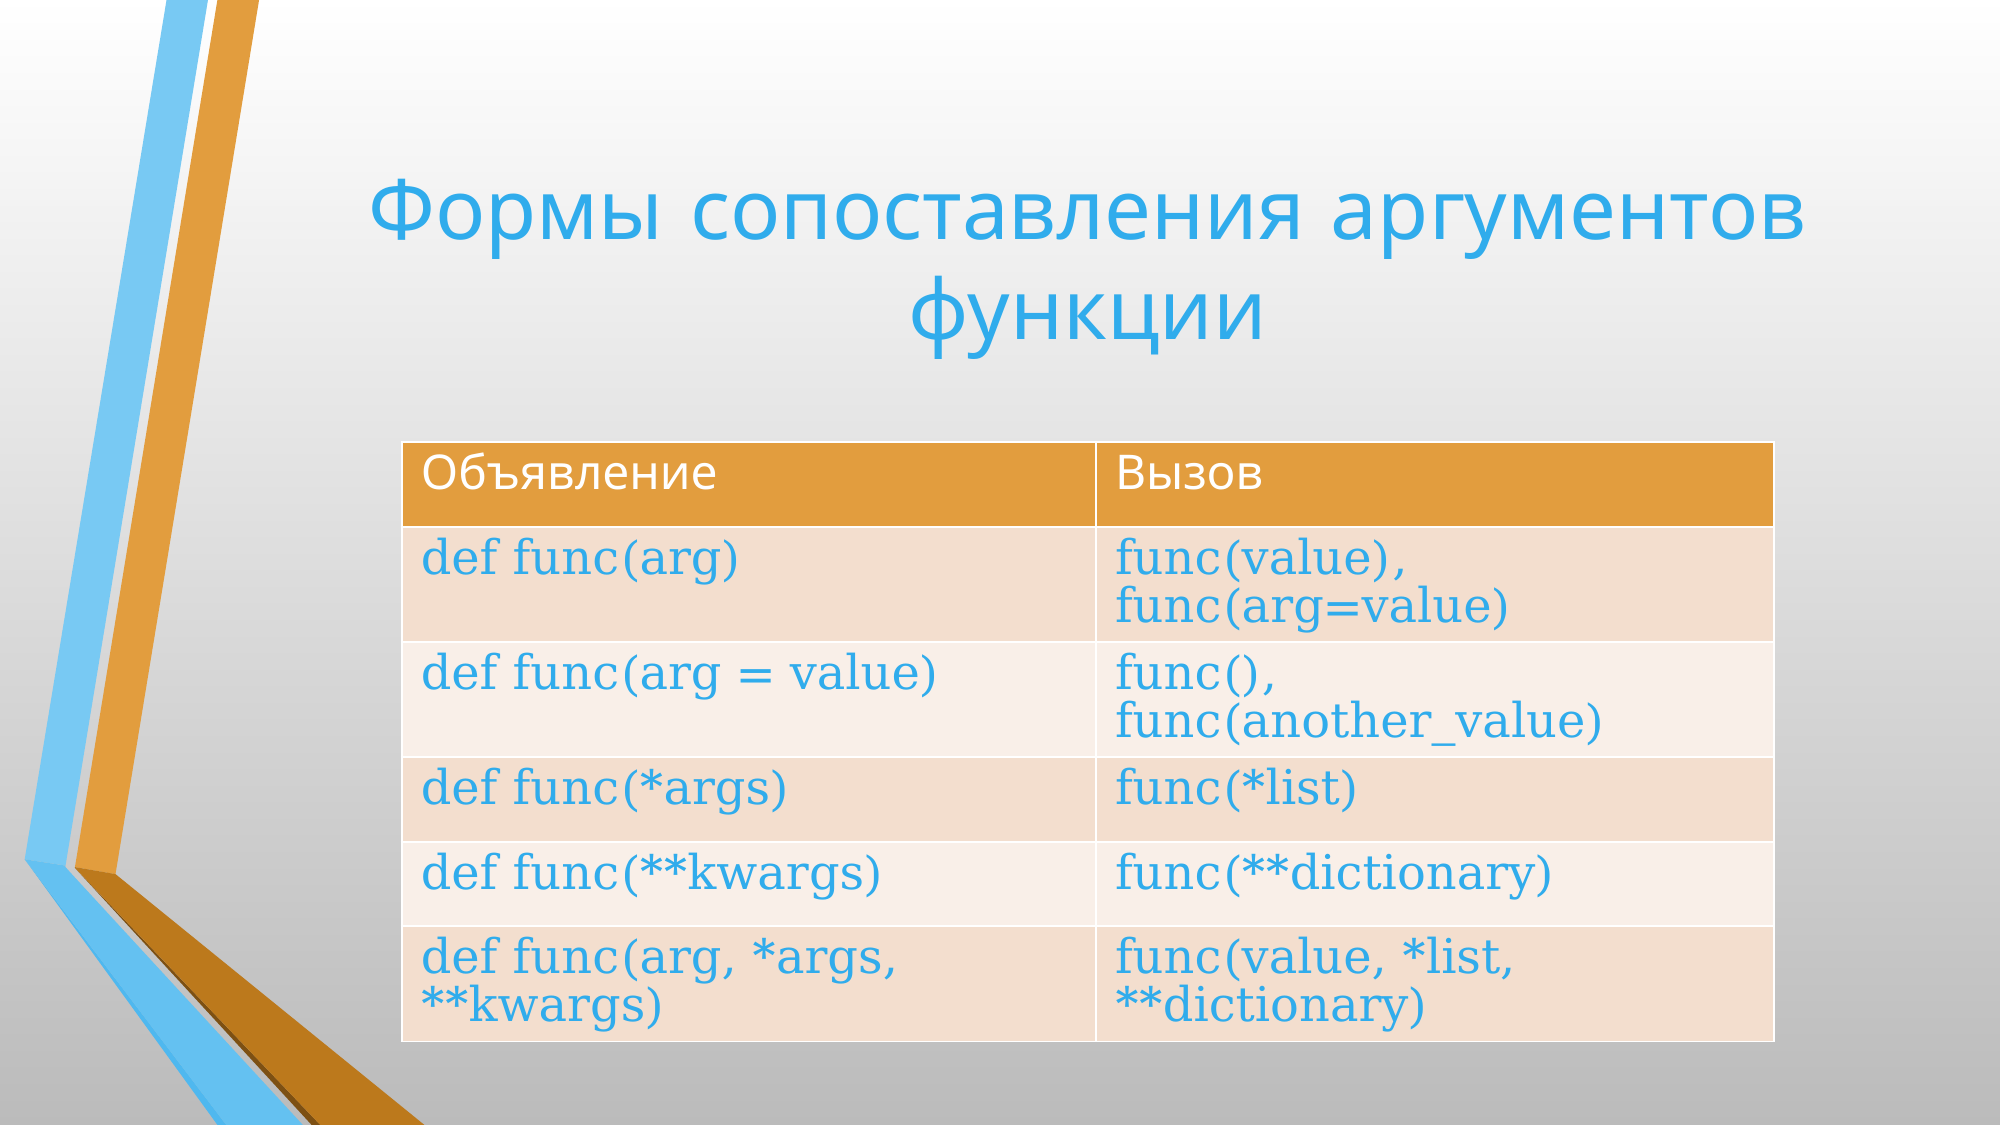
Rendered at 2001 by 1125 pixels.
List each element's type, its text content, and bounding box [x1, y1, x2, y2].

table_cell def func(arg, *args, **kwargs) [403, 927, 1095, 1041]
table_header Объявление [403, 443, 1095, 526]
table_cell def func(arg = value) [403, 643, 1095, 756]
title Формы сопоставления аргументов функции [288, 112, 1887, 400]
table_cell func(), func(another_value) [1097, 643, 1773, 756]
table_cell func(value), func(arg=value) [1097, 528, 1773, 641]
table_cell def func(**kwargs) [403, 843, 1095, 925]
table_cell def func(arg) [403, 528, 1095, 641]
table_cell func(value, *list, **dictionary) [1097, 927, 1773, 1041]
table_cell func(**dictionary) [1097, 843, 1773, 925]
table_header Вызов [1097, 443, 1773, 526]
table_cell def func(*args) [403, 758, 1095, 841]
table_cell func(*list) [1097, 758, 1773, 841]
